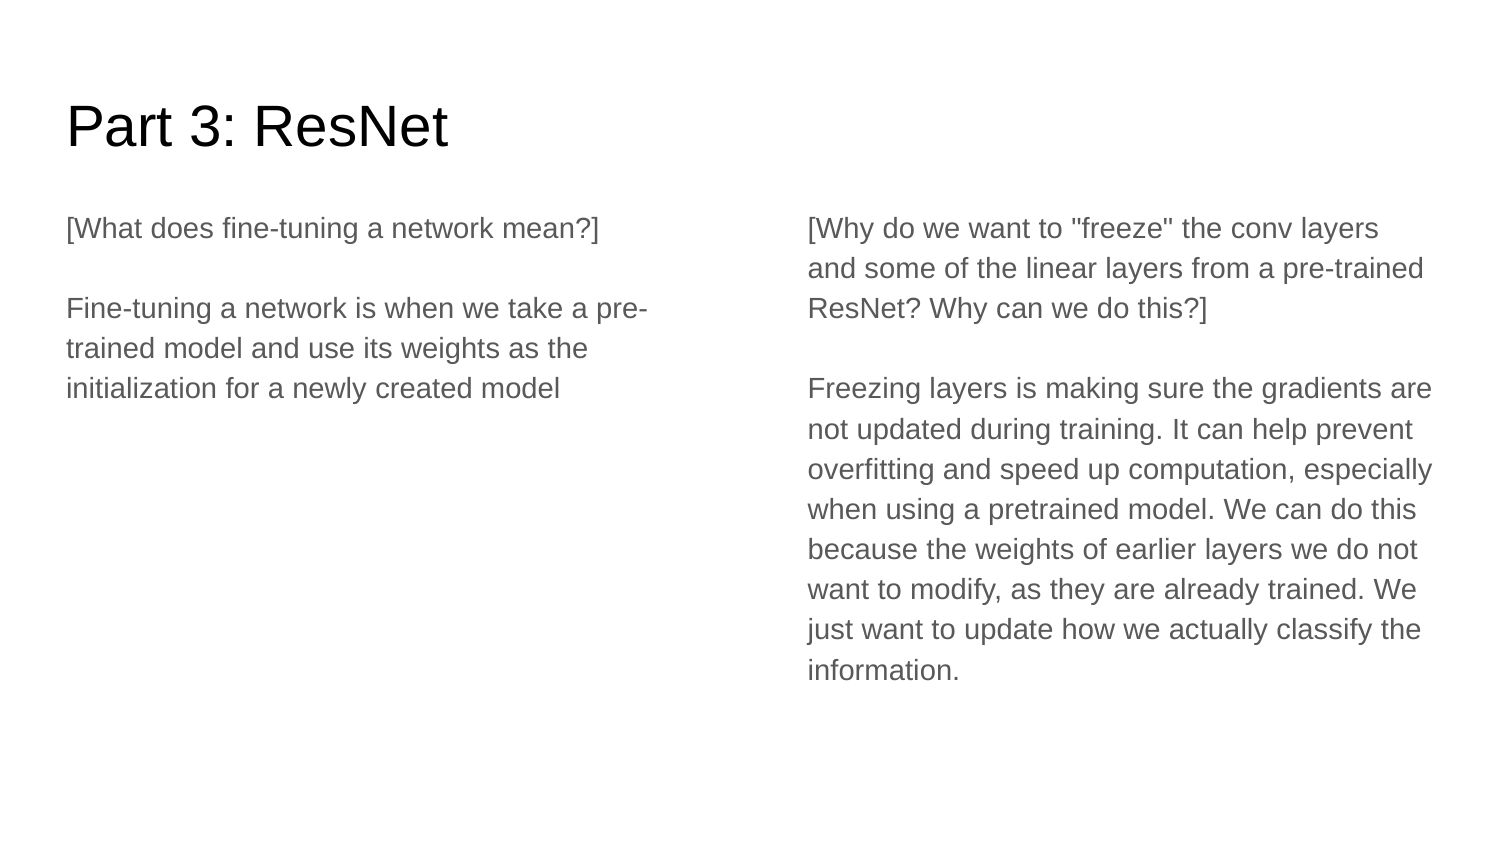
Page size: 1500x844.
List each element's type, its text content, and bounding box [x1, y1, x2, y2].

list [What does fine-tuning a network mean?] Fine-tuning a network is when we take a pre-trained model and use its weights as the initialization for a newly created model [51, 189, 708, 750]
list [Why do we want to "freeze" the conv layers and some of the linear layers from a pre-trained ResNet? Why can we do this?] Freezing layers is making sure the gradients are not updated during training. It can help prevent overfitting and speed up computation, especially when using a pretrained model. We can do this because the weights of earlier layers we do not want to modify, as they are already trained. We just want to update how we actually classify the information. [792, 189, 1449, 750]
title Part 3: ResNet [51, 72, 1449, 167]
